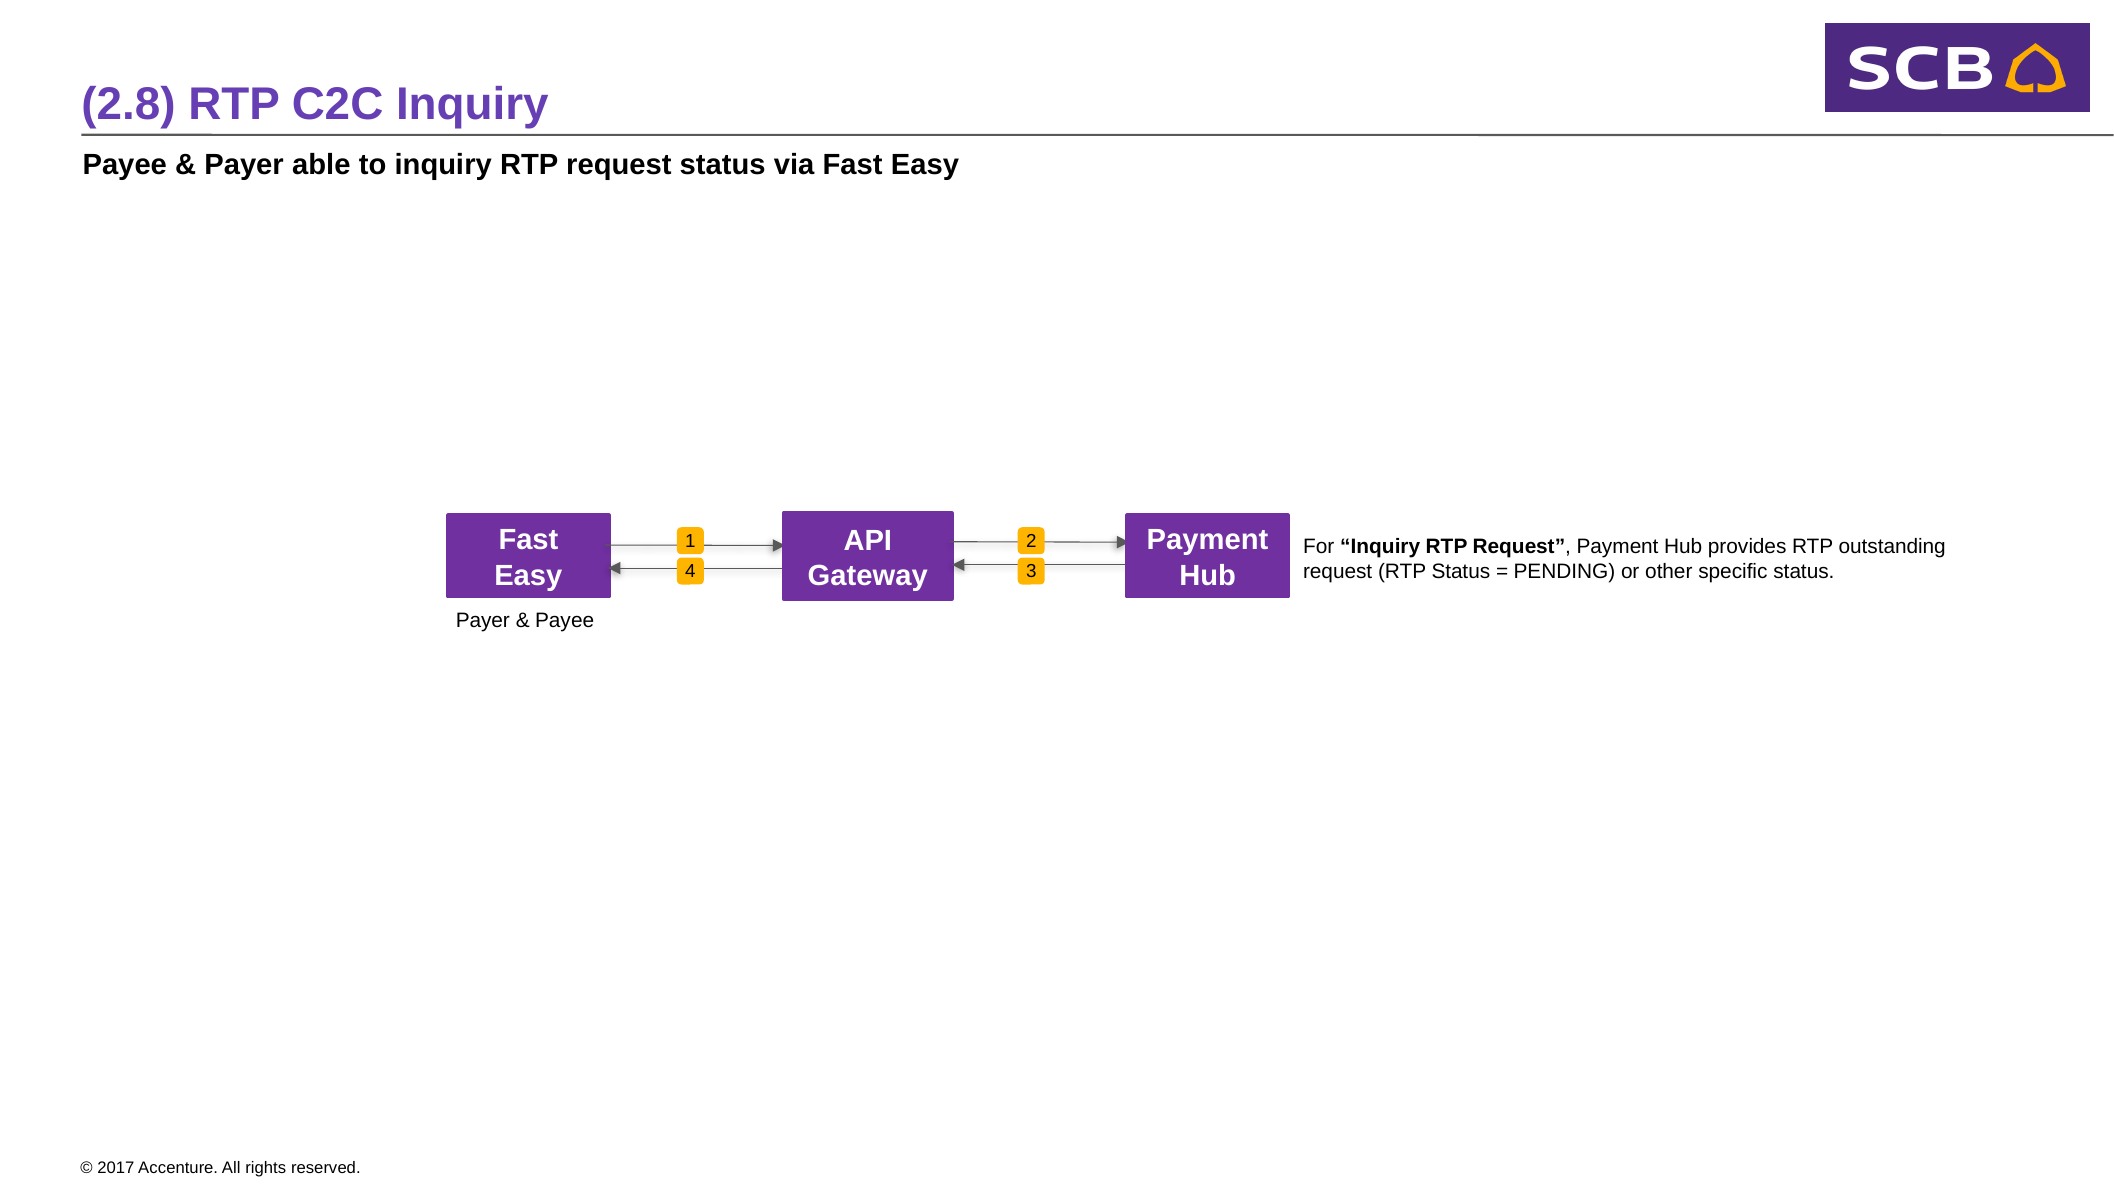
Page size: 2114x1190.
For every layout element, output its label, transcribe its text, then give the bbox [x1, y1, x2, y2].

text_box API Gateway [782, 511, 954, 601]
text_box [1015, 557, 1045, 585]
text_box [674, 557, 705, 585]
text_box For “Inquiry RTP Request”, Payment Hub provides RTP outstanding request (RTP Status = PENDING) or other specific status. [1286, 494, 1990, 621]
text_box Payment Hub [1125, 513, 1286, 598]
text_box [674, 526, 705, 555]
text_box Payee & Payer able to inquiry RTP request status via Fast Easy [67, 137, 2086, 188]
text_box [605, 546, 611, 553]
title (2.8) RTP C2C Inquiry [81, 29, 2030, 129]
text_box Payer & Payee [439, 556, 633, 683]
picture [1825, 23, 2090, 112]
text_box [1015, 526, 1045, 555]
text_box Fast Easy [446, 513, 611, 556]
